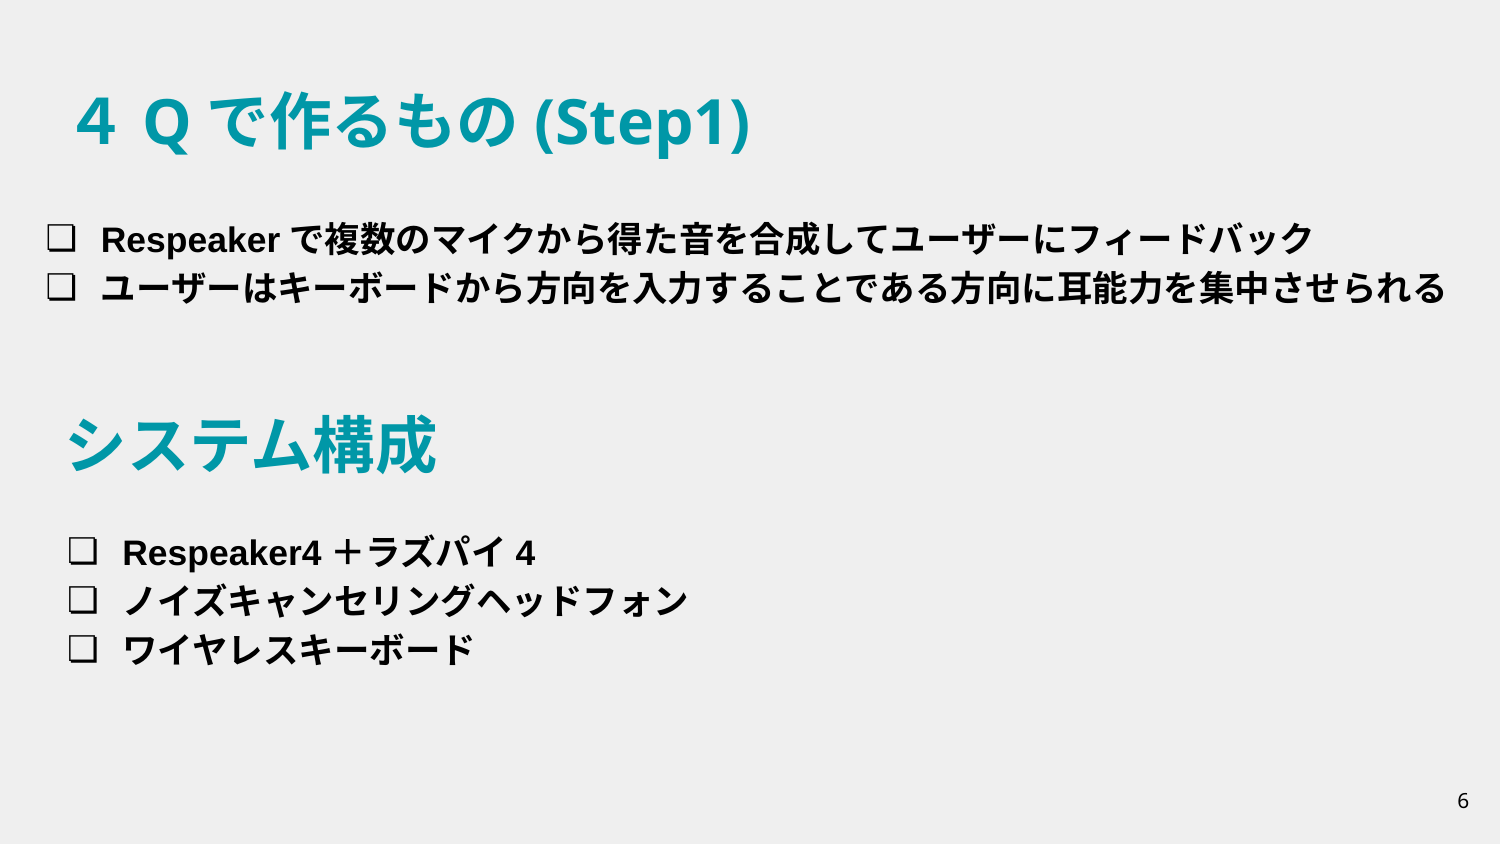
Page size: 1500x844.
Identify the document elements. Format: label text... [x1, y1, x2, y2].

title ４Qで作るもの(Step1) [49, 67, 1448, 173]
title システム構成 [49, 391, 1448, 497]
slide_number ‹#› [1394, 769, 1484, 834]
text_box Respeakerで複数のマイクから得た音を合成してユーザーにフィードバック ユーザーはキーボードから方向を入力することである方向に耳能力を集中させられる [10, 195, 1500, 324]
text_box Respeaker4＋ラズパイ4 ノイズキャンセリングヘッドフォン ワイヤレスキーボード [32, 508, 1500, 686]
